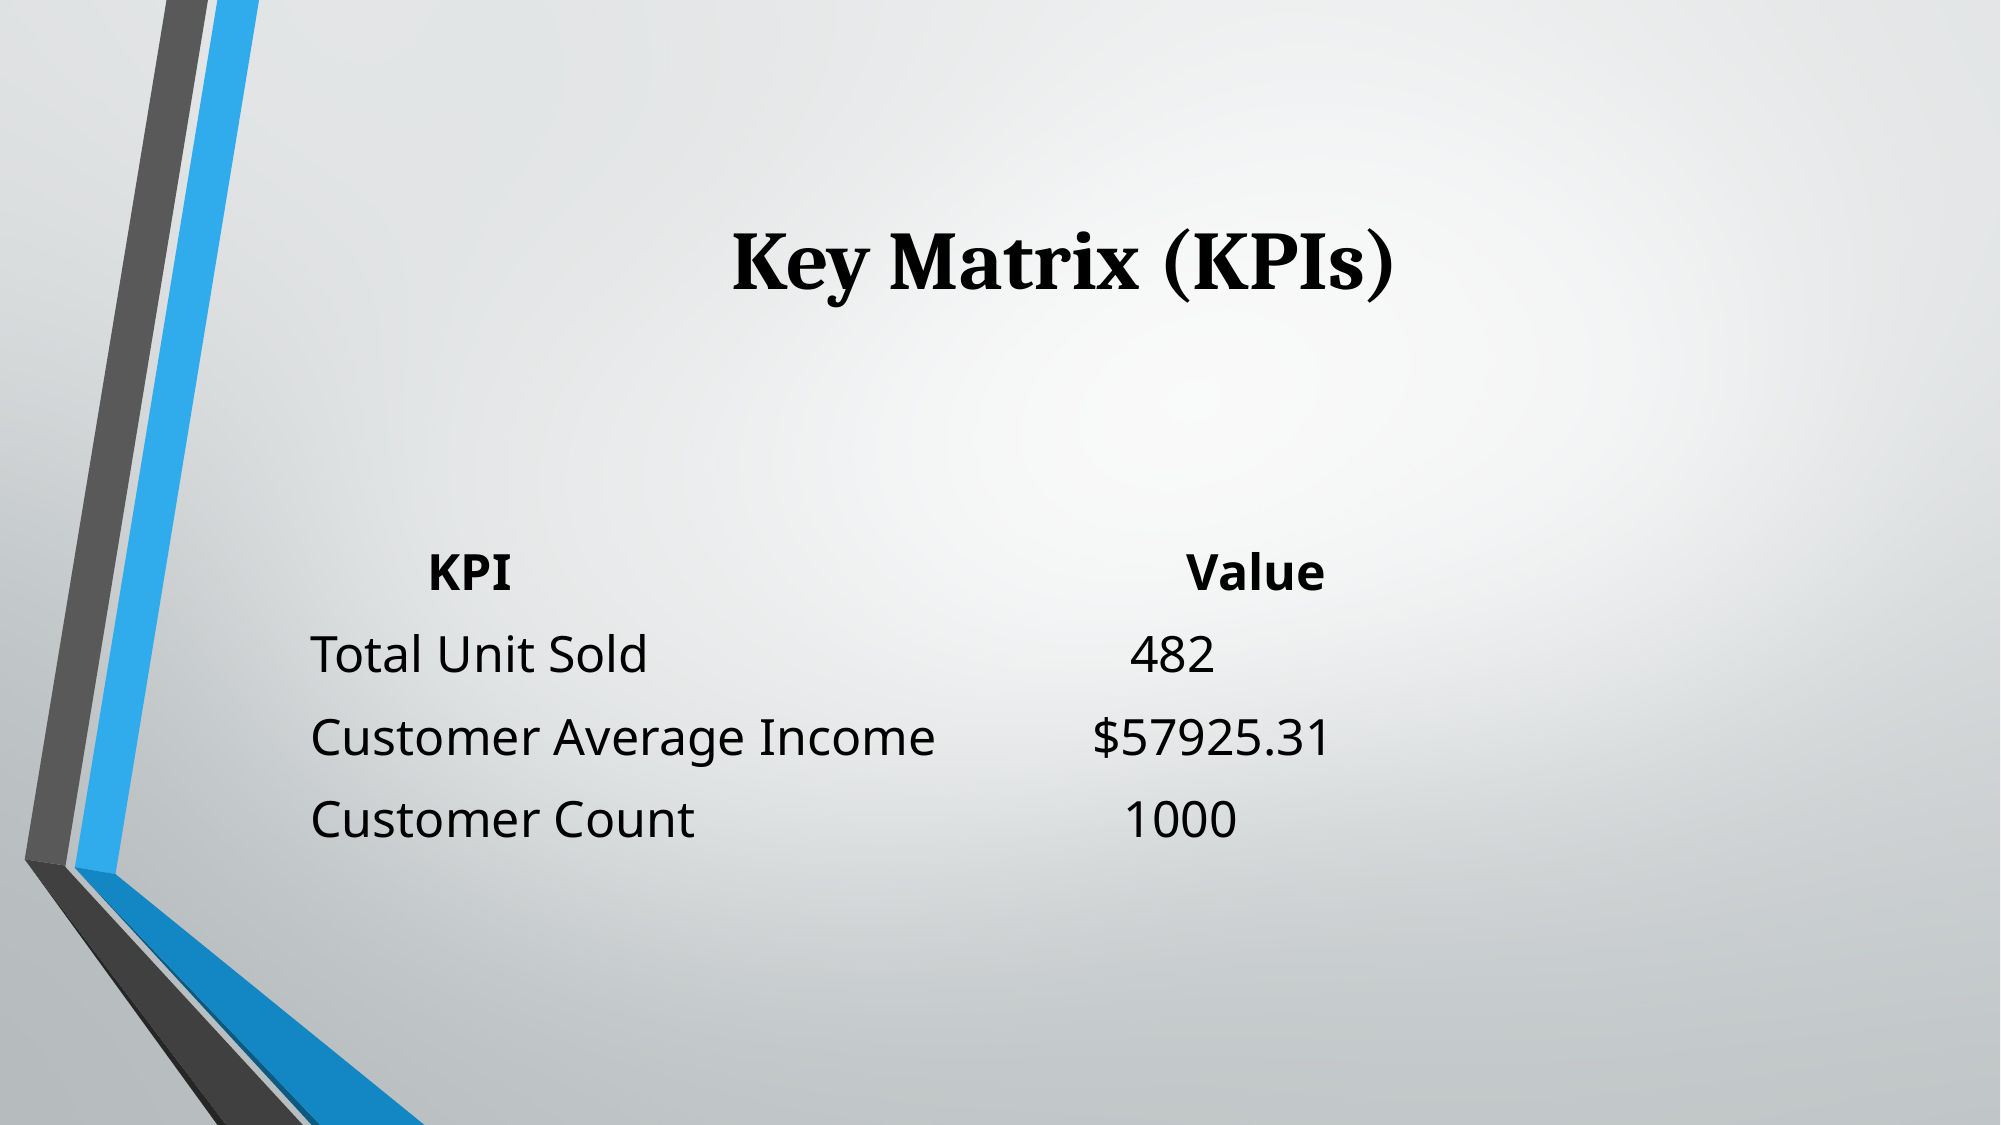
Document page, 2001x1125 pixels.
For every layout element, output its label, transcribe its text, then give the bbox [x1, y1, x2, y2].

list KPI Value Total Unit Sold 482 Customer Average Income $57925.31 Customer Count 1000 [243, 437, 1887, 950]
title Key Matrix (KPIs) [243, 112, 1887, 400]
